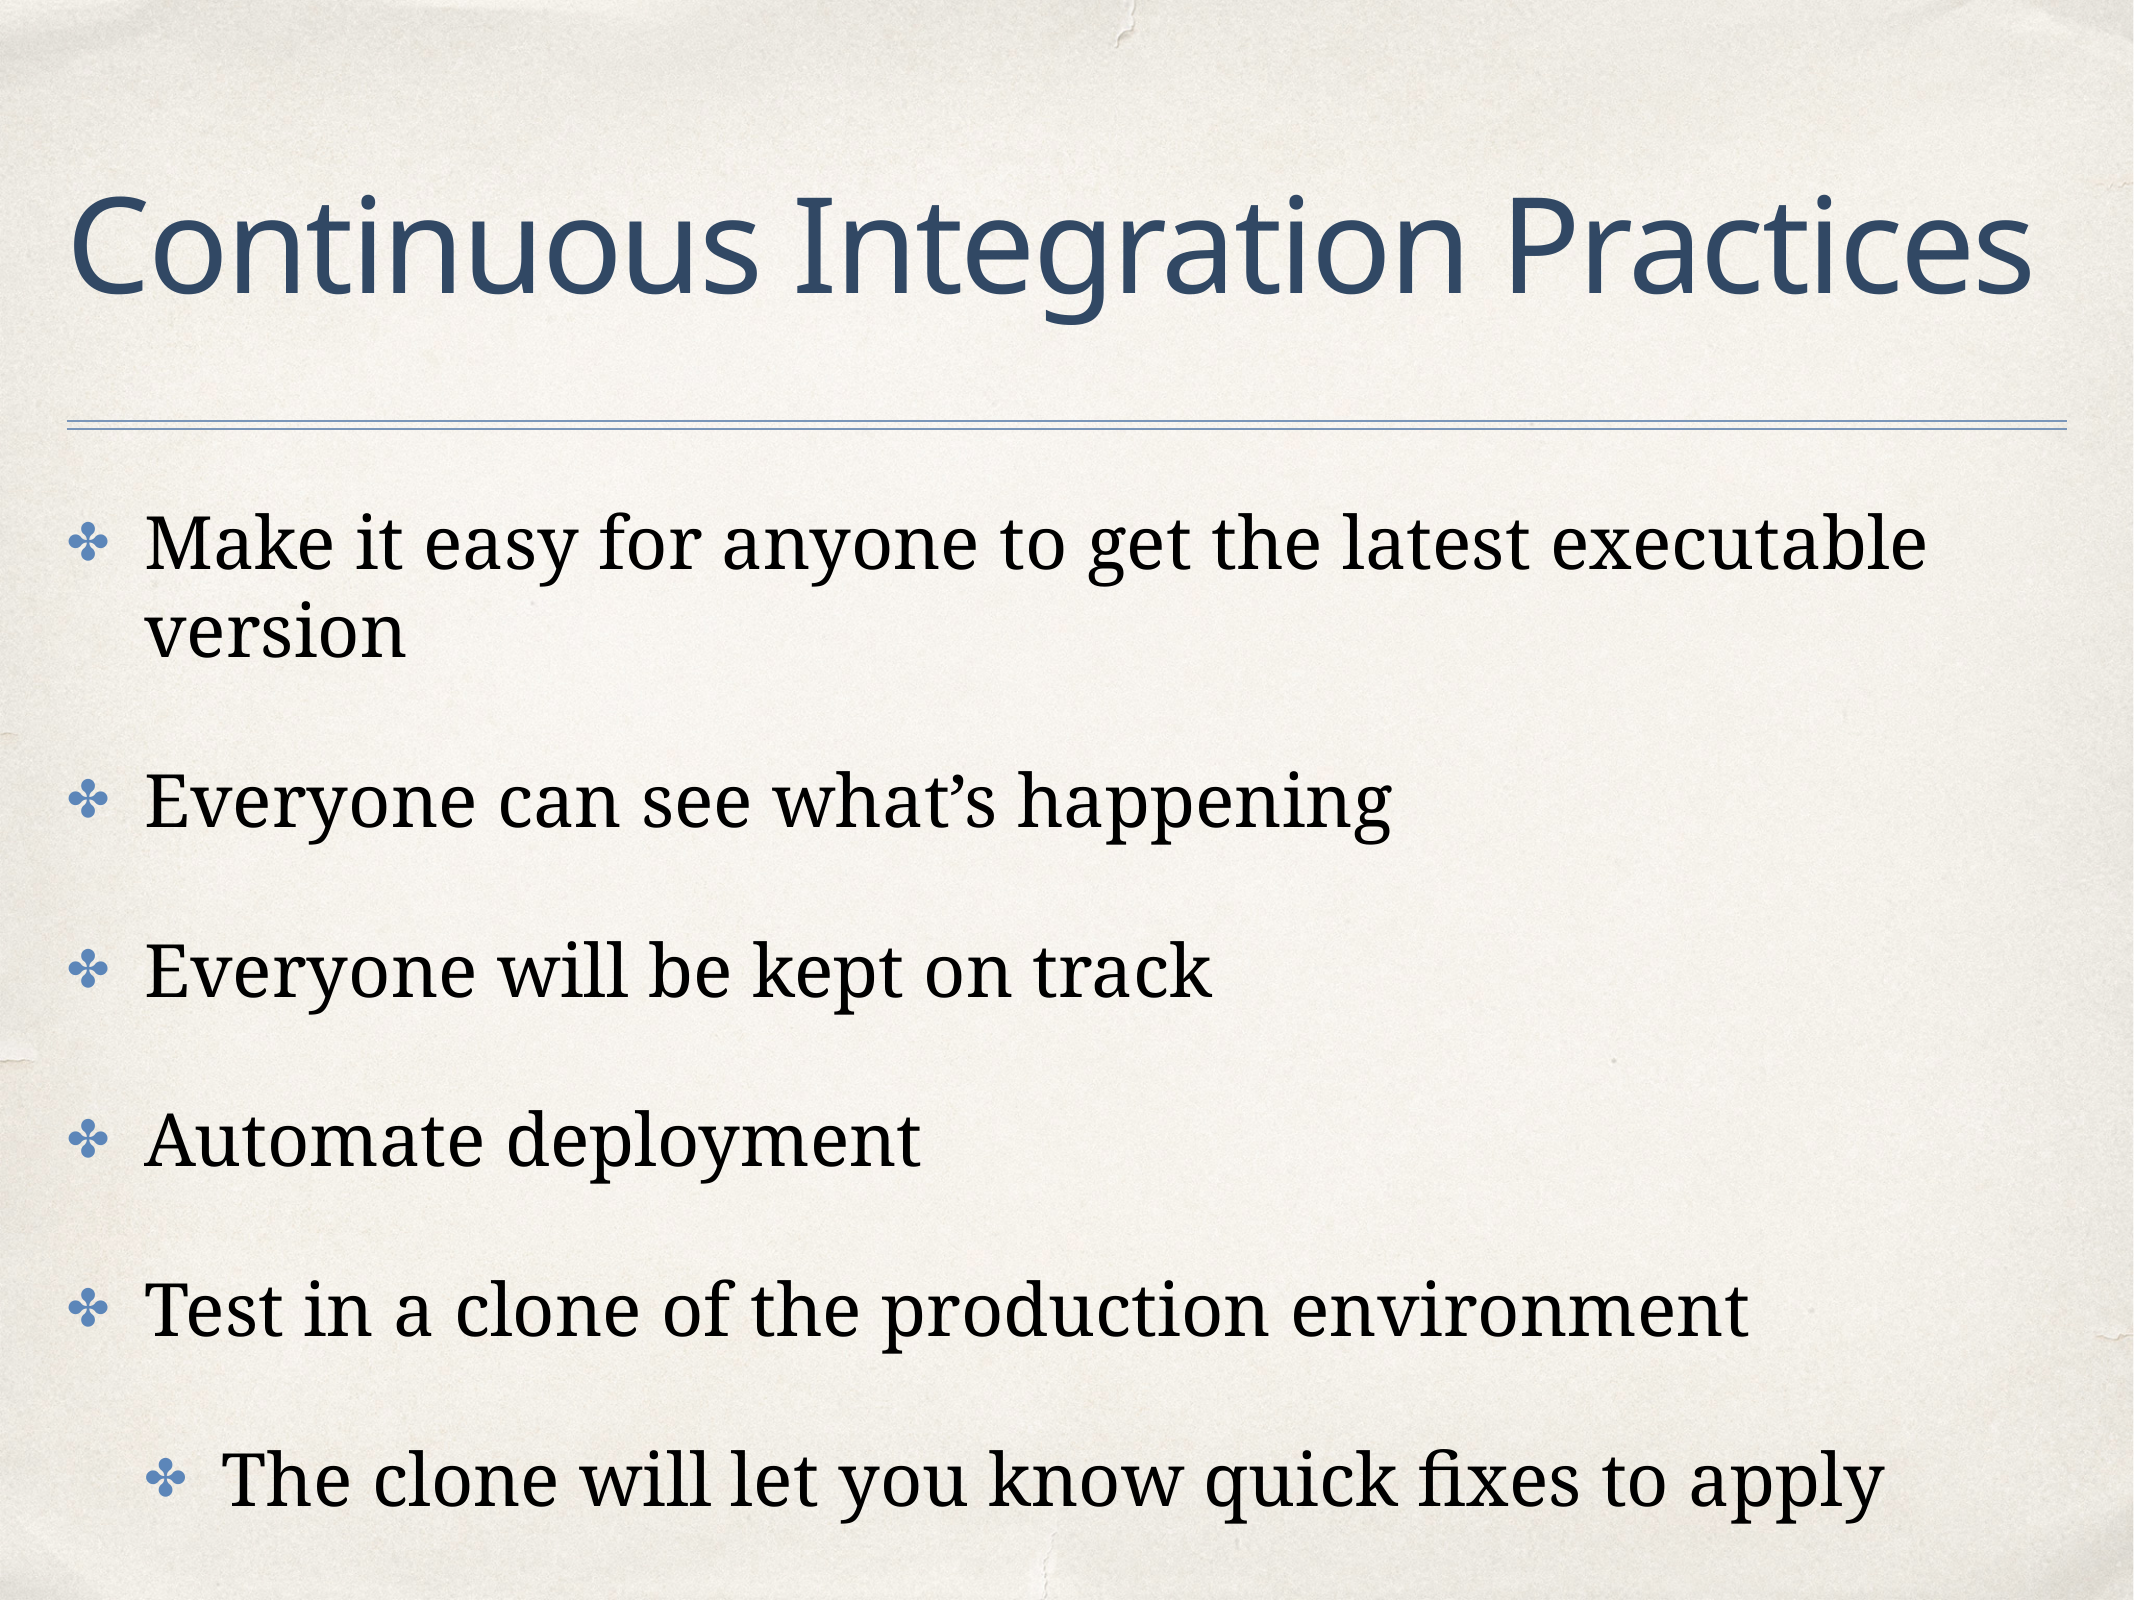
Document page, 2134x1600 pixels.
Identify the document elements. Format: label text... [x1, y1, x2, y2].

picture [0, 0, 2134, 1600]
title Continuous Integration Practices [57, 72, 2076, 409]
list Make it easy for anyone to get the latest executable version Everyone can see what’s happening Everyone will be kept on track Automate deployment Test in a clone of the production environment The clone will let you know quick fixes to apply [57, 489, 2076, 1528]
